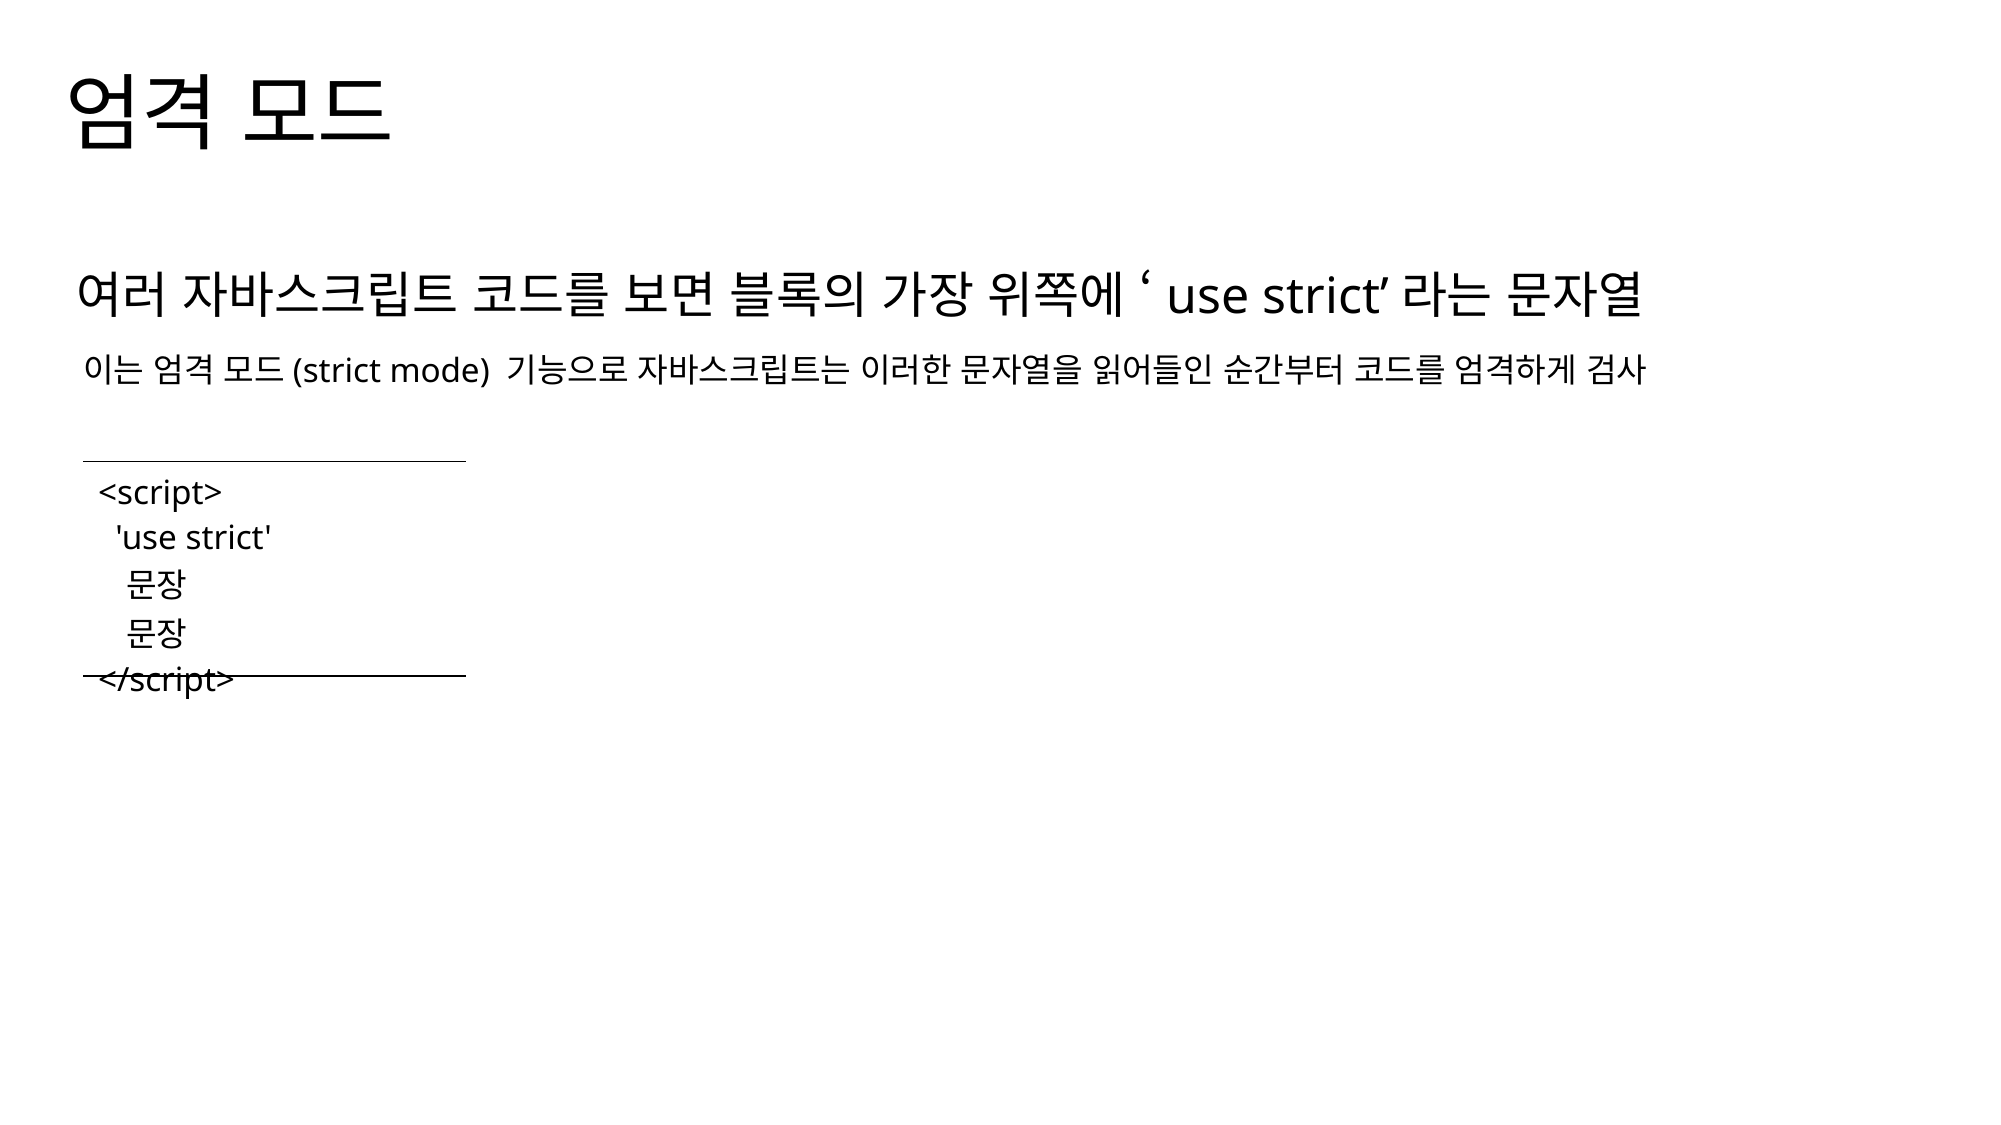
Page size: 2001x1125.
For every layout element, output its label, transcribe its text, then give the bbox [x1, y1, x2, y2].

text_box 이는 엄격 모드(strict mode) 기능으로 자바스크립트는 이러한 문자열을 읽어들인 순간부터 코드를 엄격하게 검사 [68, 341, 1857, 396]
text_box 여러 자바스크립트 코드를 보면 블록의 가장 위쪽에 ‘use strict’라는 문자열 [61, 256, 1864, 332]
table_header <script> 'use strict' 문장 문장 </script> [83, 462, 466, 675]
text_box 엄격 모드 [50, 52, 1952, 168]
